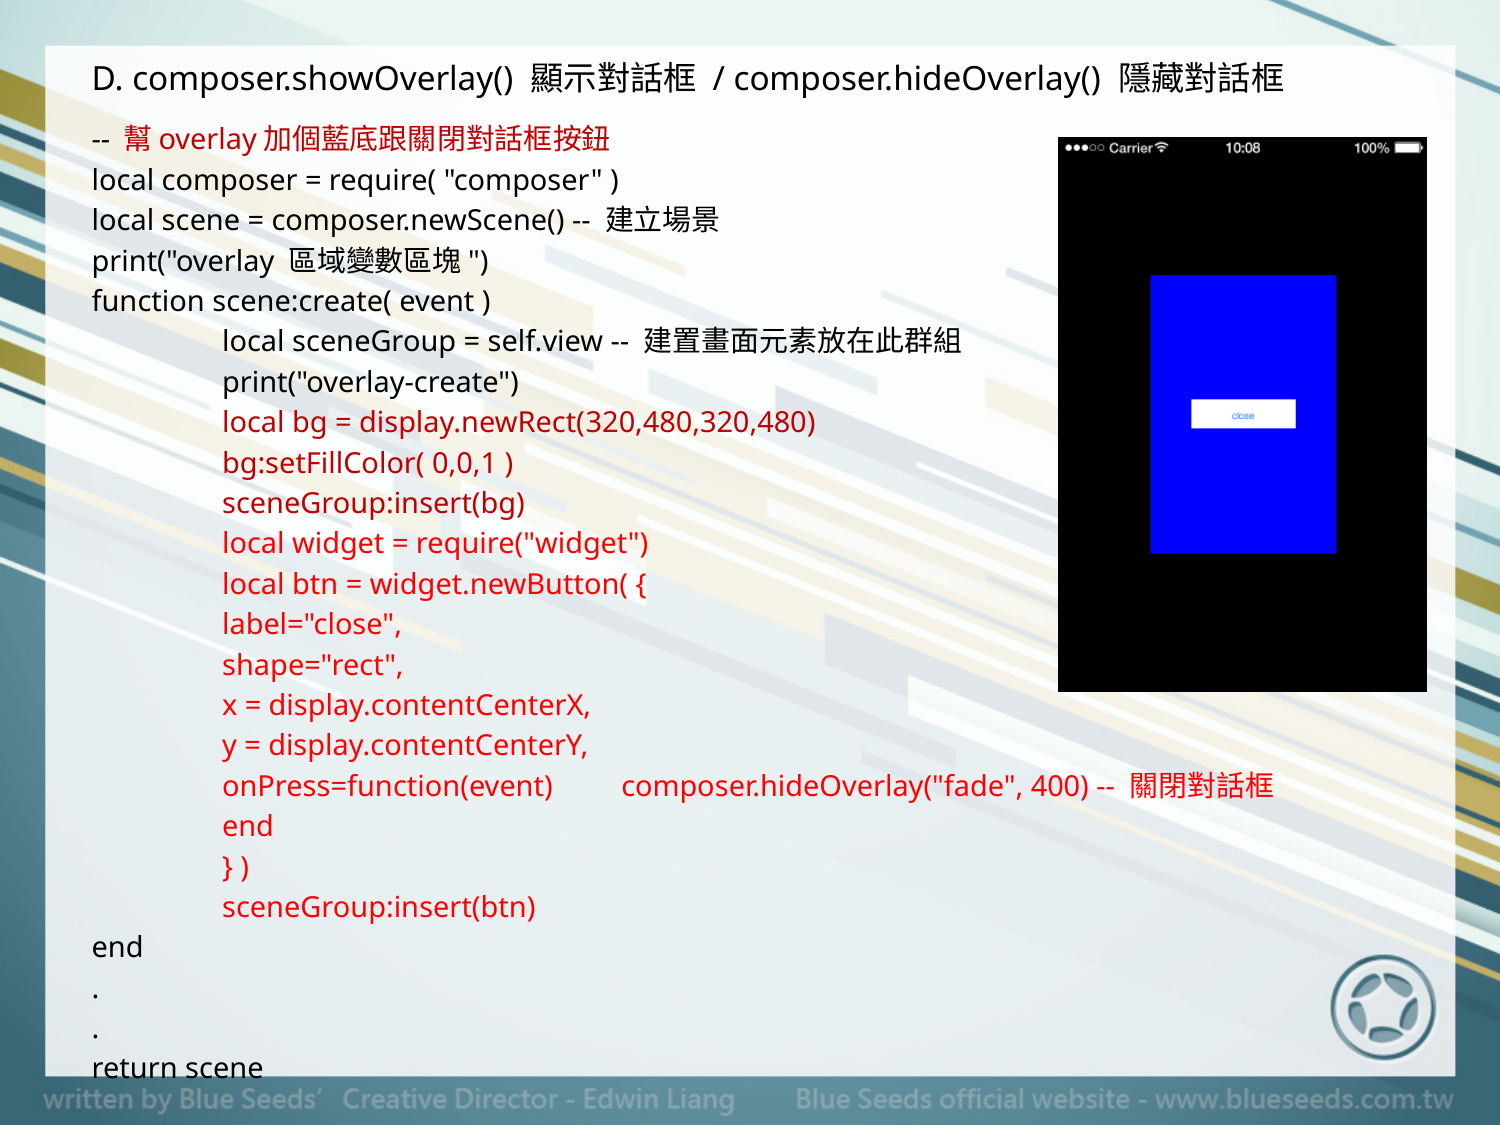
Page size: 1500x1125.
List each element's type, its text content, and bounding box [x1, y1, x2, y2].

title D. composer.showOverlay() 顯示對話框 / composer.hideOverlay() 隱藏對話框 [76, 0, 1427, 172]
list -- 幫overlay加個藍底跟關閉對話框按鈕 local composer = require( "composer" ) local scene = composer.newScene() -- 建立場景 print("overlay 區域變數區塊") function scene:create( event ) local sceneGroup = self.view -- 建置畫面元素放在此群組 print("overlay-create") local bg = display.newRect(320,480,320,480) bg:setFillColor( 0,0,1 ) sceneGroup:insert(bg) local widget = require("widget") local btn = widget.newButton( { label="close", shape="rect", x = display.contentCenterX, y = display.contentCenterY, onPress=function(event) composer.hideOverlay("fade", 400) -- 關閉對話框 end } ) sceneGroup:insert(btn) end . . return scene [76, 172, 1427, 1102]
picture [0, 0, 1500, 1125]
